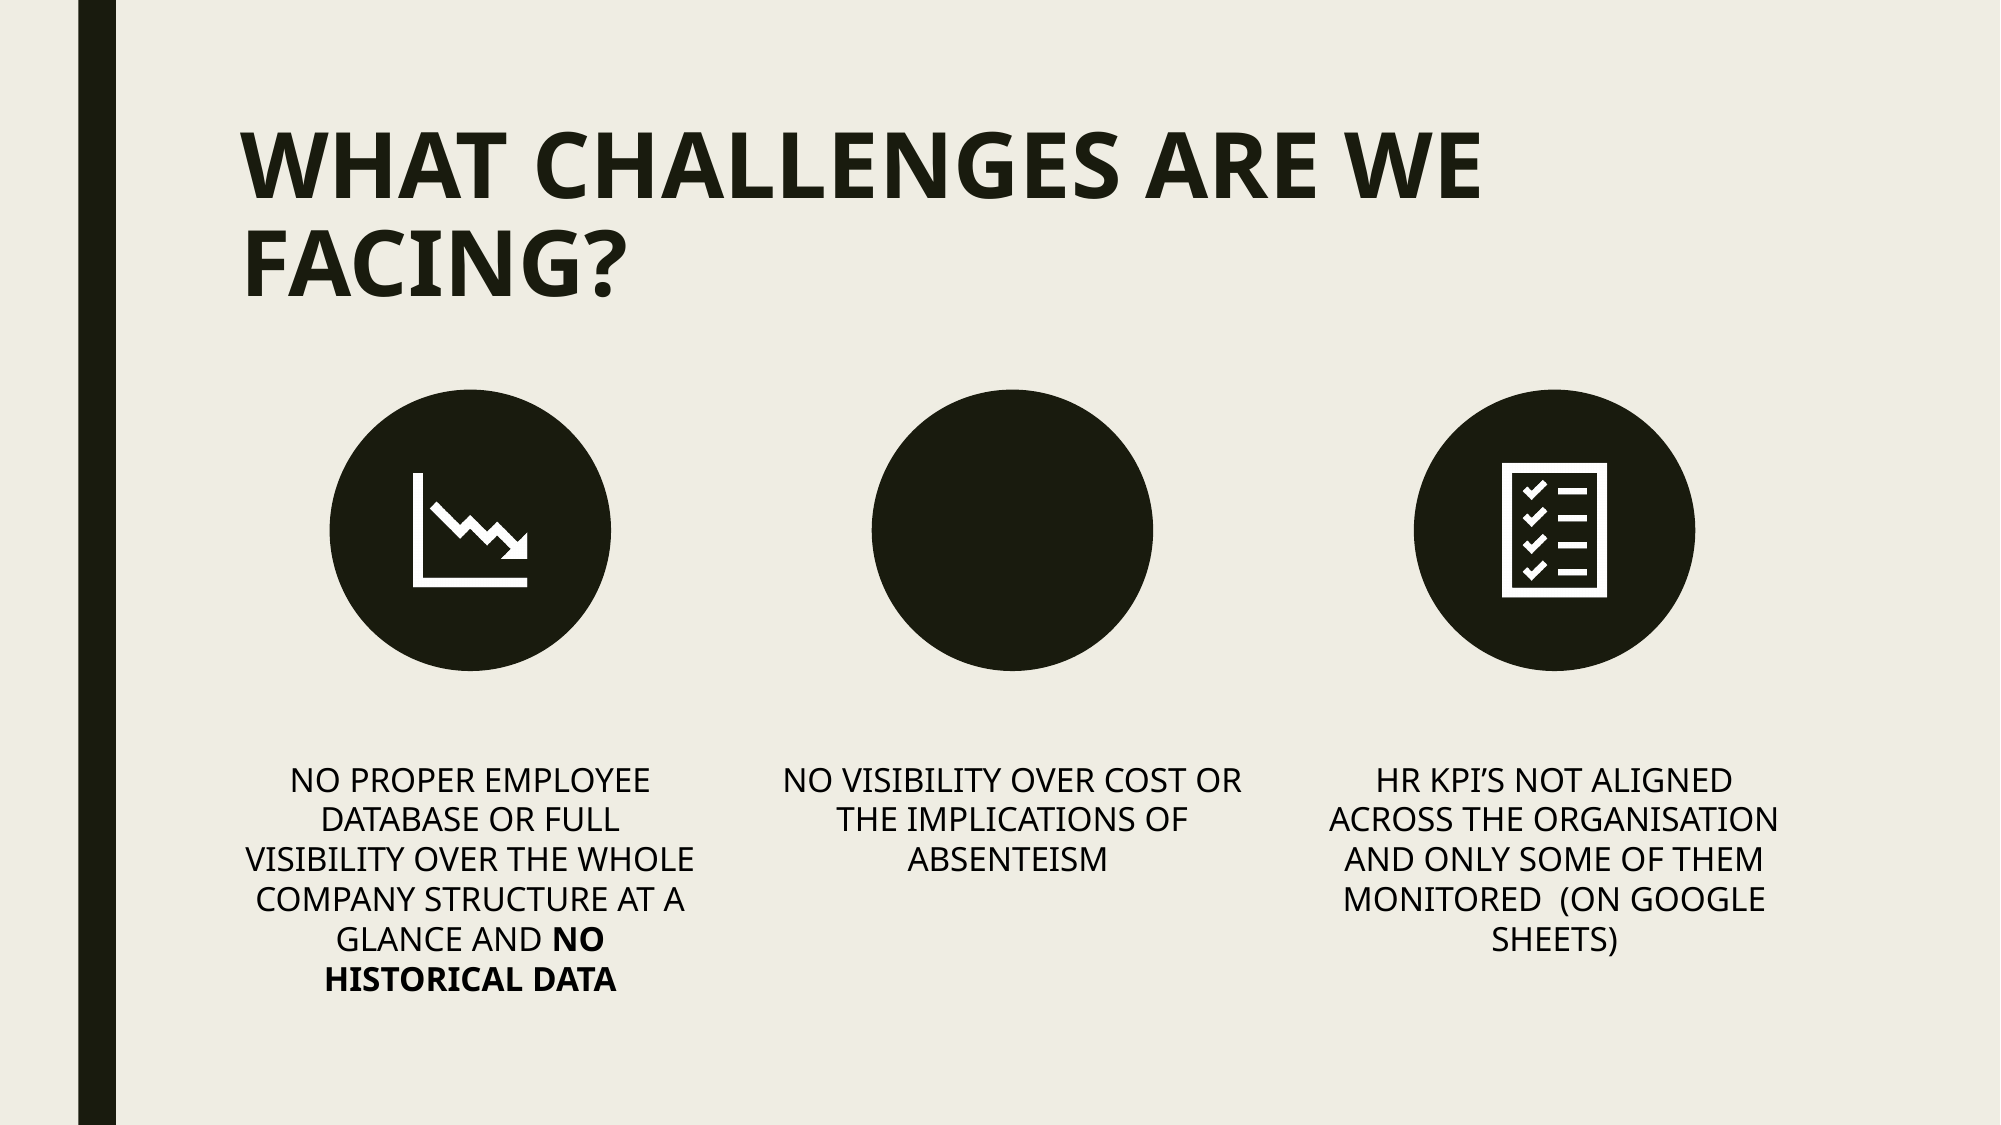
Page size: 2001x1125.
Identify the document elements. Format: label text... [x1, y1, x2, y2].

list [224, 374, 1800, 963]
title WHAT CHALLENGES ARE WE FACING? [225, 112, 1800, 357]
